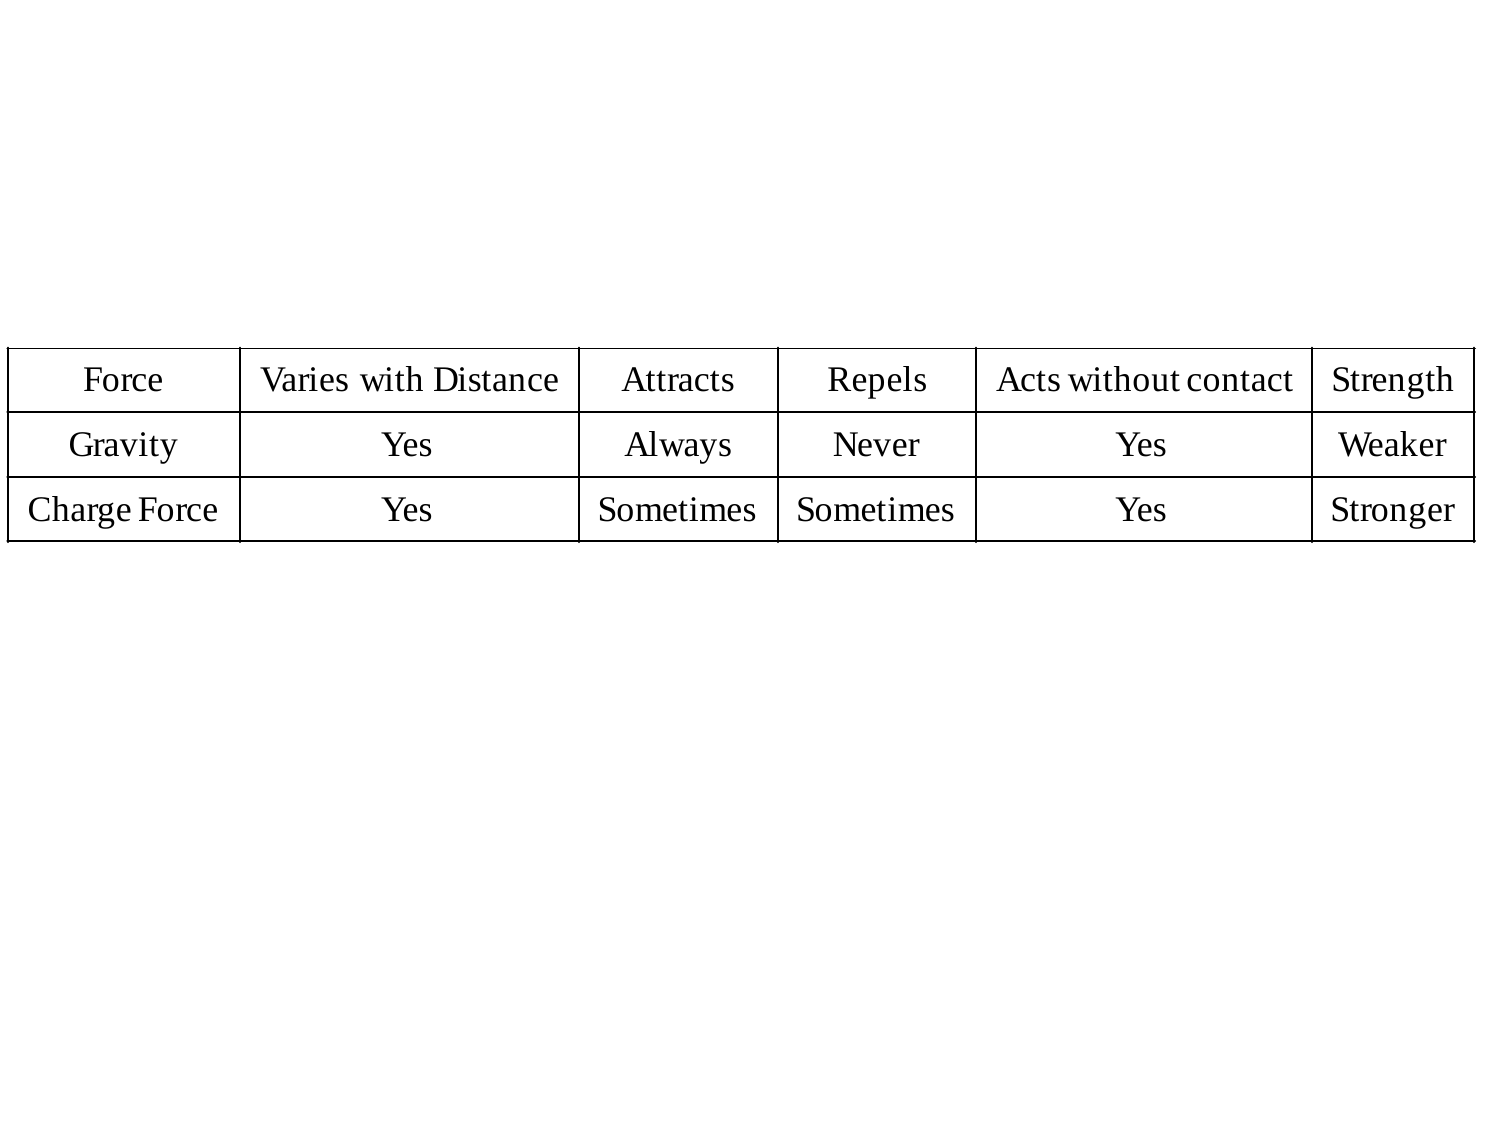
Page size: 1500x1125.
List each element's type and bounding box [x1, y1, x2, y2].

text_box [0, 337, 1486, 551]
